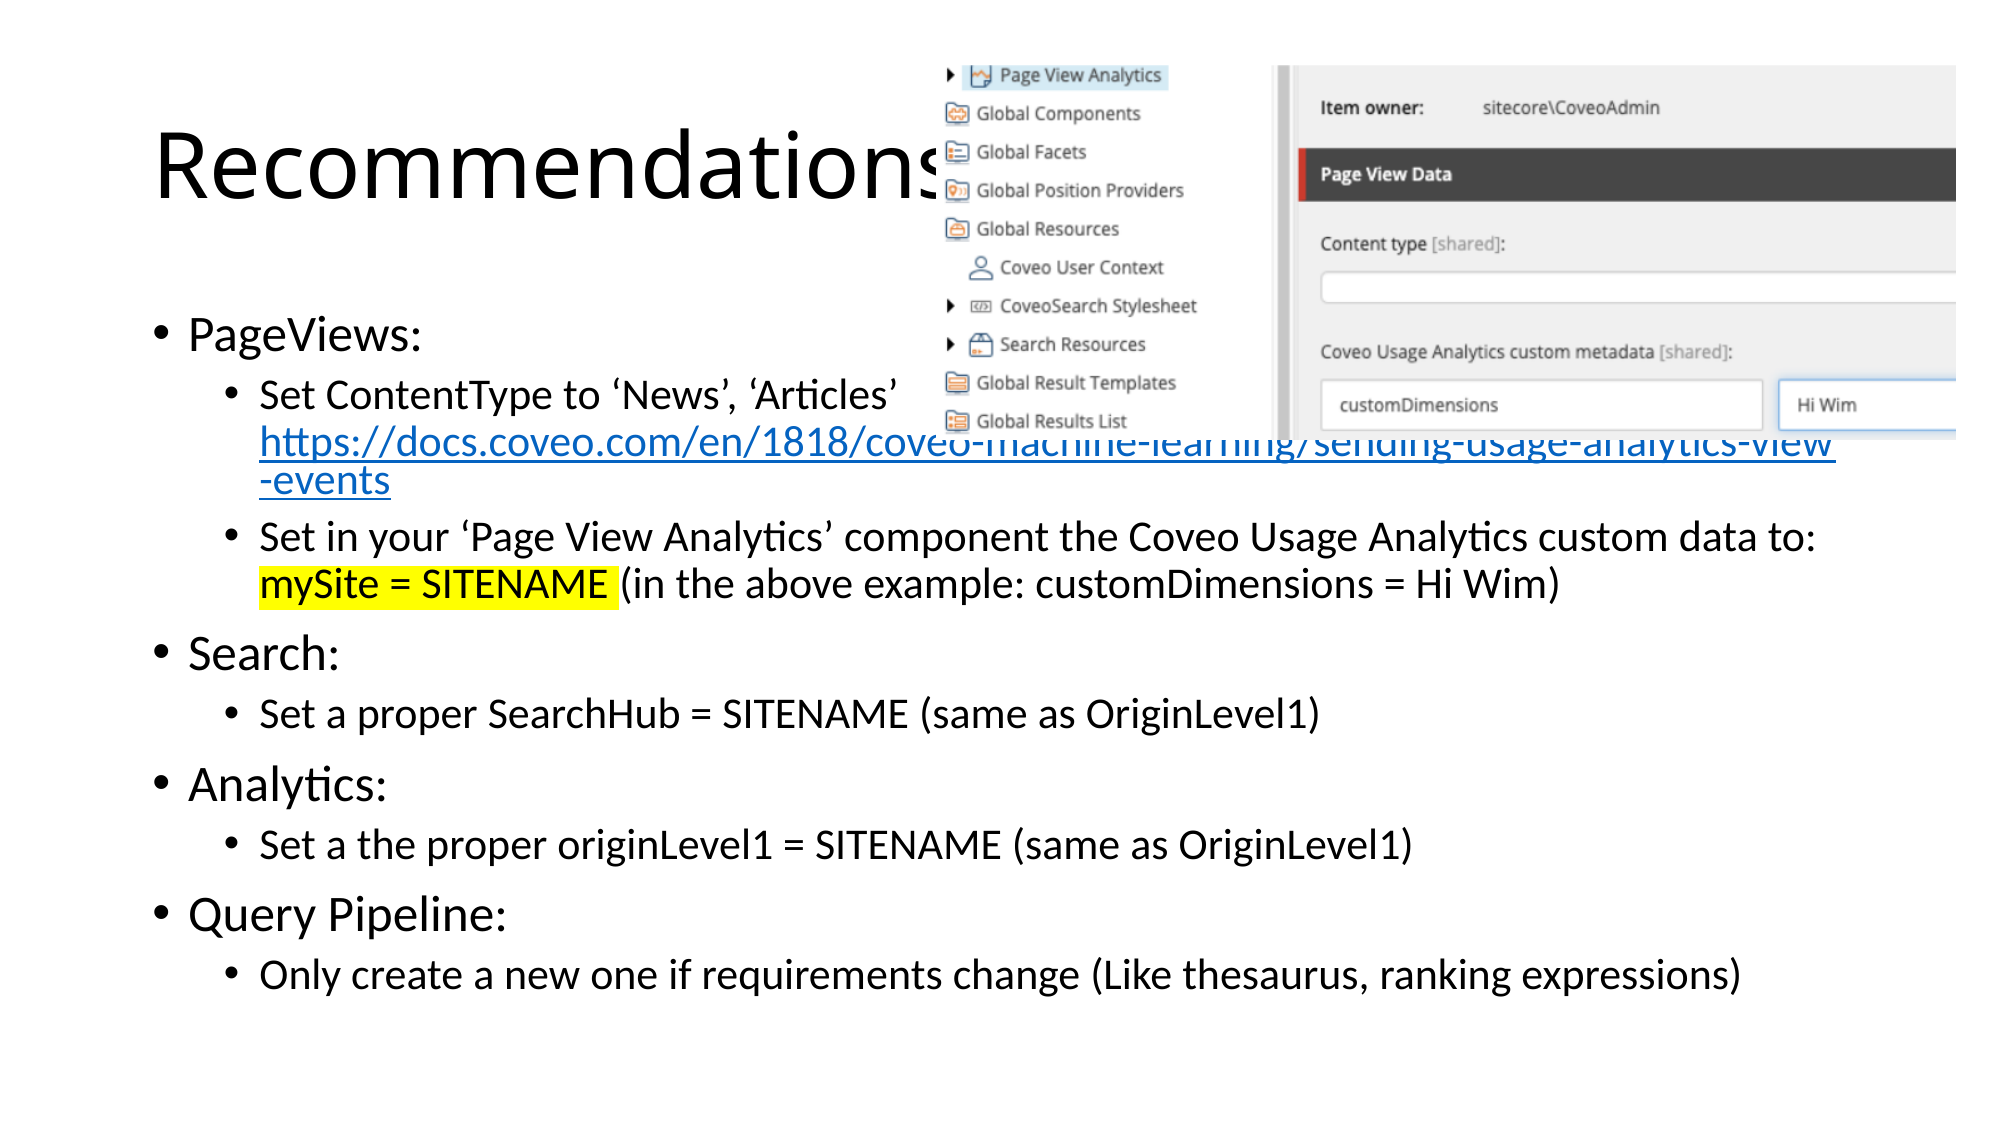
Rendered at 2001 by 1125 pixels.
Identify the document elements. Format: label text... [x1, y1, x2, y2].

list PageViews: Set ContentType to ‘News’, ‘Articles’ https://docs.coveo.com/en/1818/coveo-machine-learning/sending-usage-analytics-view-events Set in your ‘Page View Analytics’ component the Coveo Usage Analytics custom data to: mySite = SITENAME (in the above example: customDimensions = Hi Wim) Search: Set a proper SearchHub = SITENAME (same as OriginLevel1) Analytics: Set a the proper originLevel1 = SITENAME (same as OriginLevel1) Query Pipeline: Only create a new one if requirements change (Like thesaurus, ranking expressions) [137, 299, 1863, 1014]
title Recommendations [137, 59, 936, 278]
picture [936, 59, 1956, 440]
